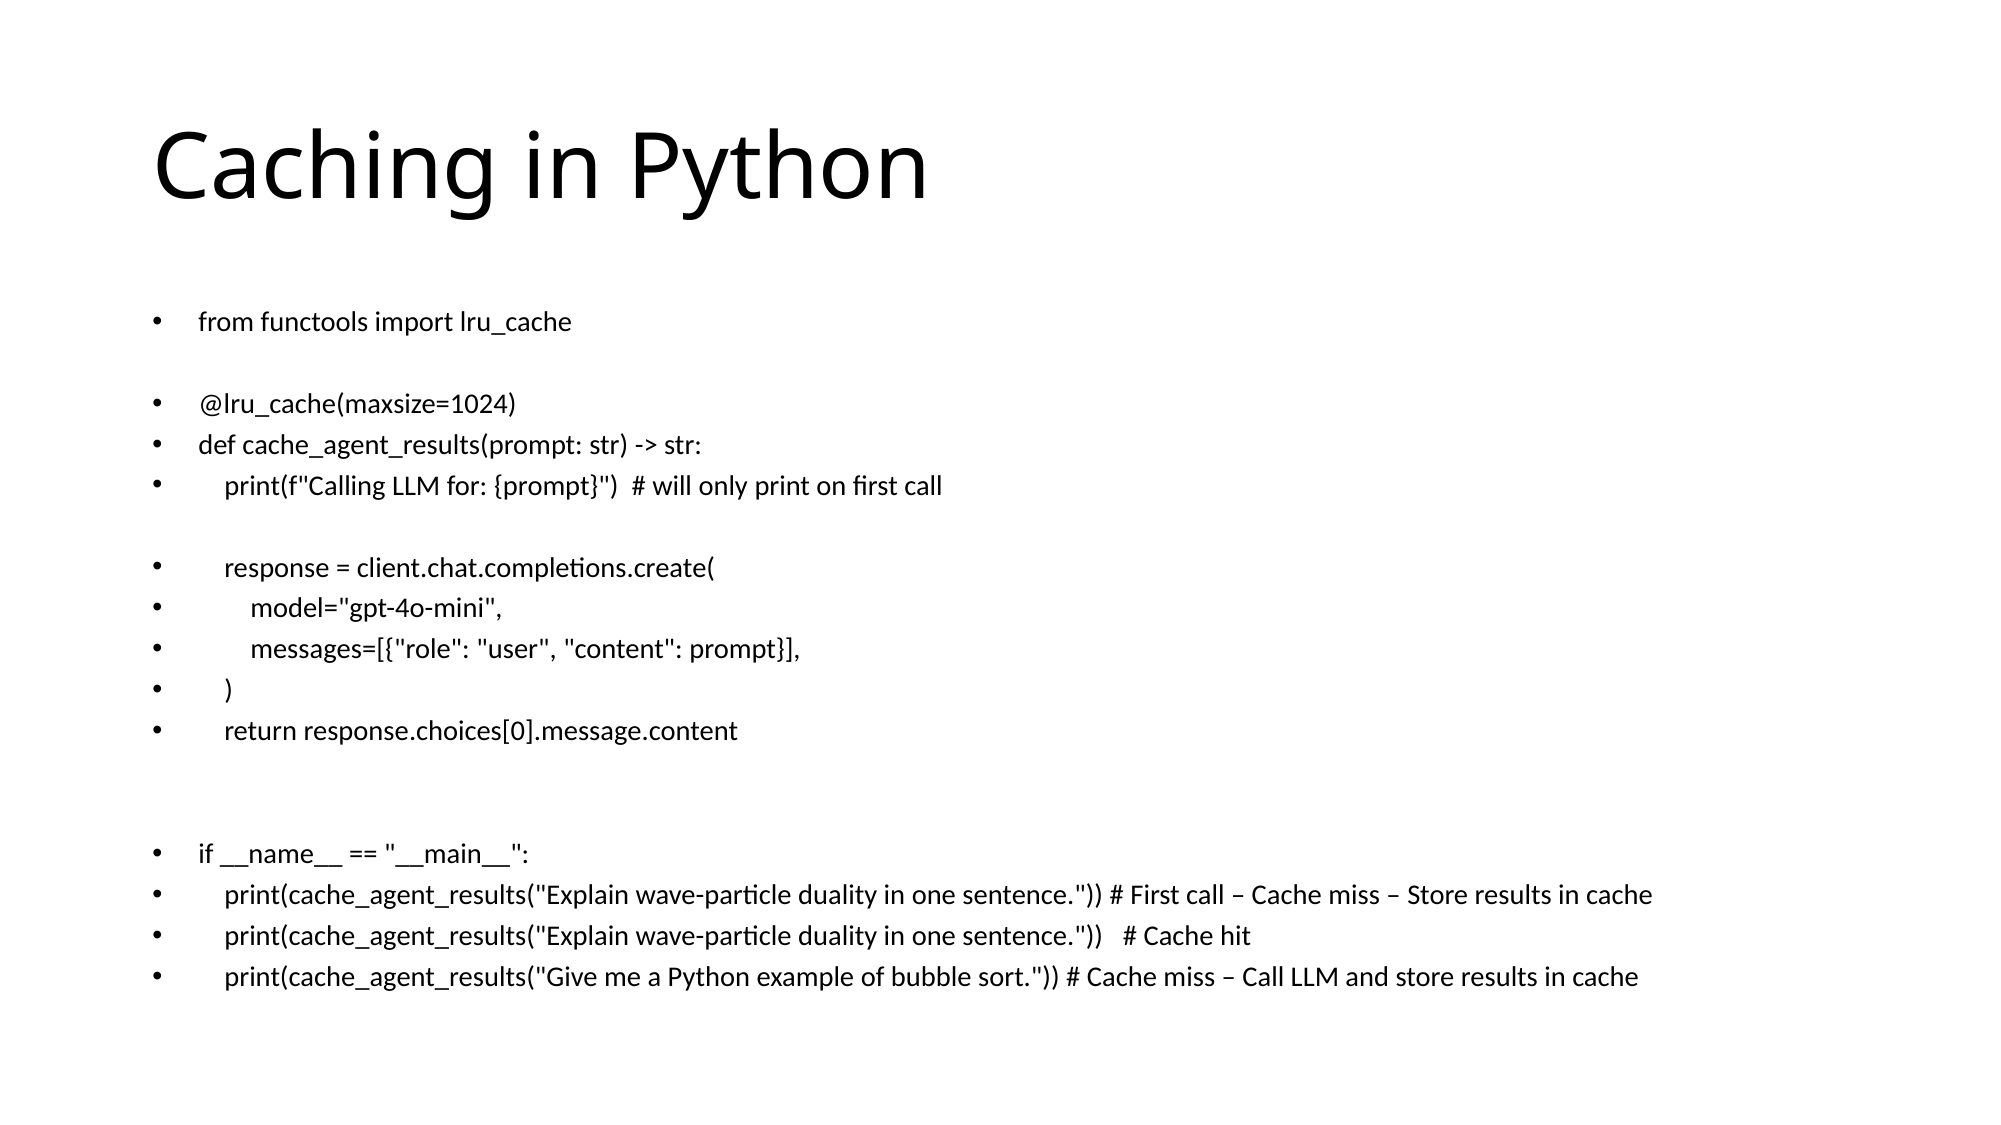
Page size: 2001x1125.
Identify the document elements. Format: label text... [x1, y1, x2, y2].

list from functools import lru_cache @lru_cache(maxsize=1024) def cache_agent_results(prompt: str) -> str: print(f"Calling LLM for: {prompt}") # will only print on first call response = client.chat.completions.create( model="gpt-4o-mini", messages=[{"role": "user", "content": prompt}], ) return response.choices[0].message.content if __name__ == "__main__": print(cache_agent_results("Explain wave-particle duality in one sentence.")) # First call – Cache miss – Store results in cache print(cache_agent_results("Explain wave-particle duality in one sentence.")) # Cache hit print(cache_agent_results("Give me a Python example of bubble sort.")) # Cache miss – Call LLM and store results in cache [137, 299, 1863, 1014]
title Caching in Python [137, 59, 1863, 278]
